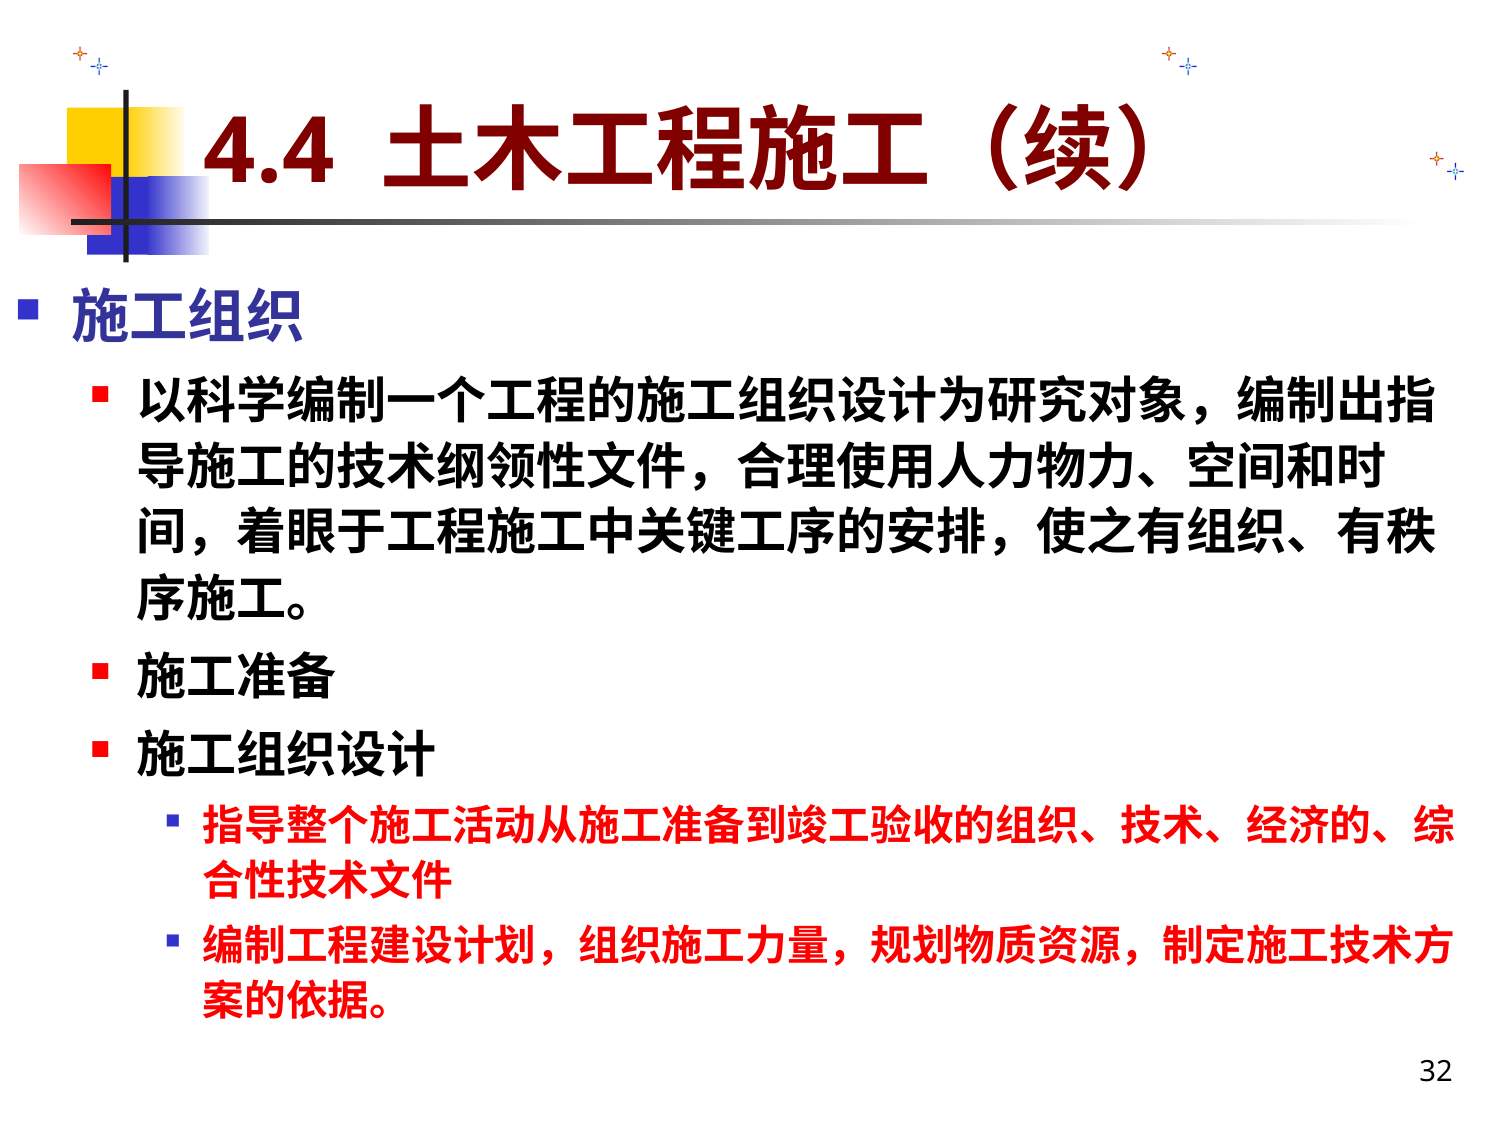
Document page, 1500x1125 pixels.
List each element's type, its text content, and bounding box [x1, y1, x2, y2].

title 4.4 土木工程施工（续） [188, 70, 1468, 209]
slide_number 32 [1154, 1023, 1468, 1100]
list 施工组织 以科学编制一个工程的施工组织设计为研究对象，编制出指导施工的技术纲领性文件，合理使用人力物力、空间和时间，着眼于工程施工中关键工序的安排，使之有组织、有秩序施工。 施工准备 施工组织设计 指导整个施工活动从施工准备到竣工验收的组织、技术、经济的、综合性技术文件 编制工程建设计划，组织施工力量，规划物质资源，制定施工技术方案的依据。 [0, 264, 1500, 1024]
picture [1151, 42, 1202, 70]
picture [62, 42, 113, 93]
